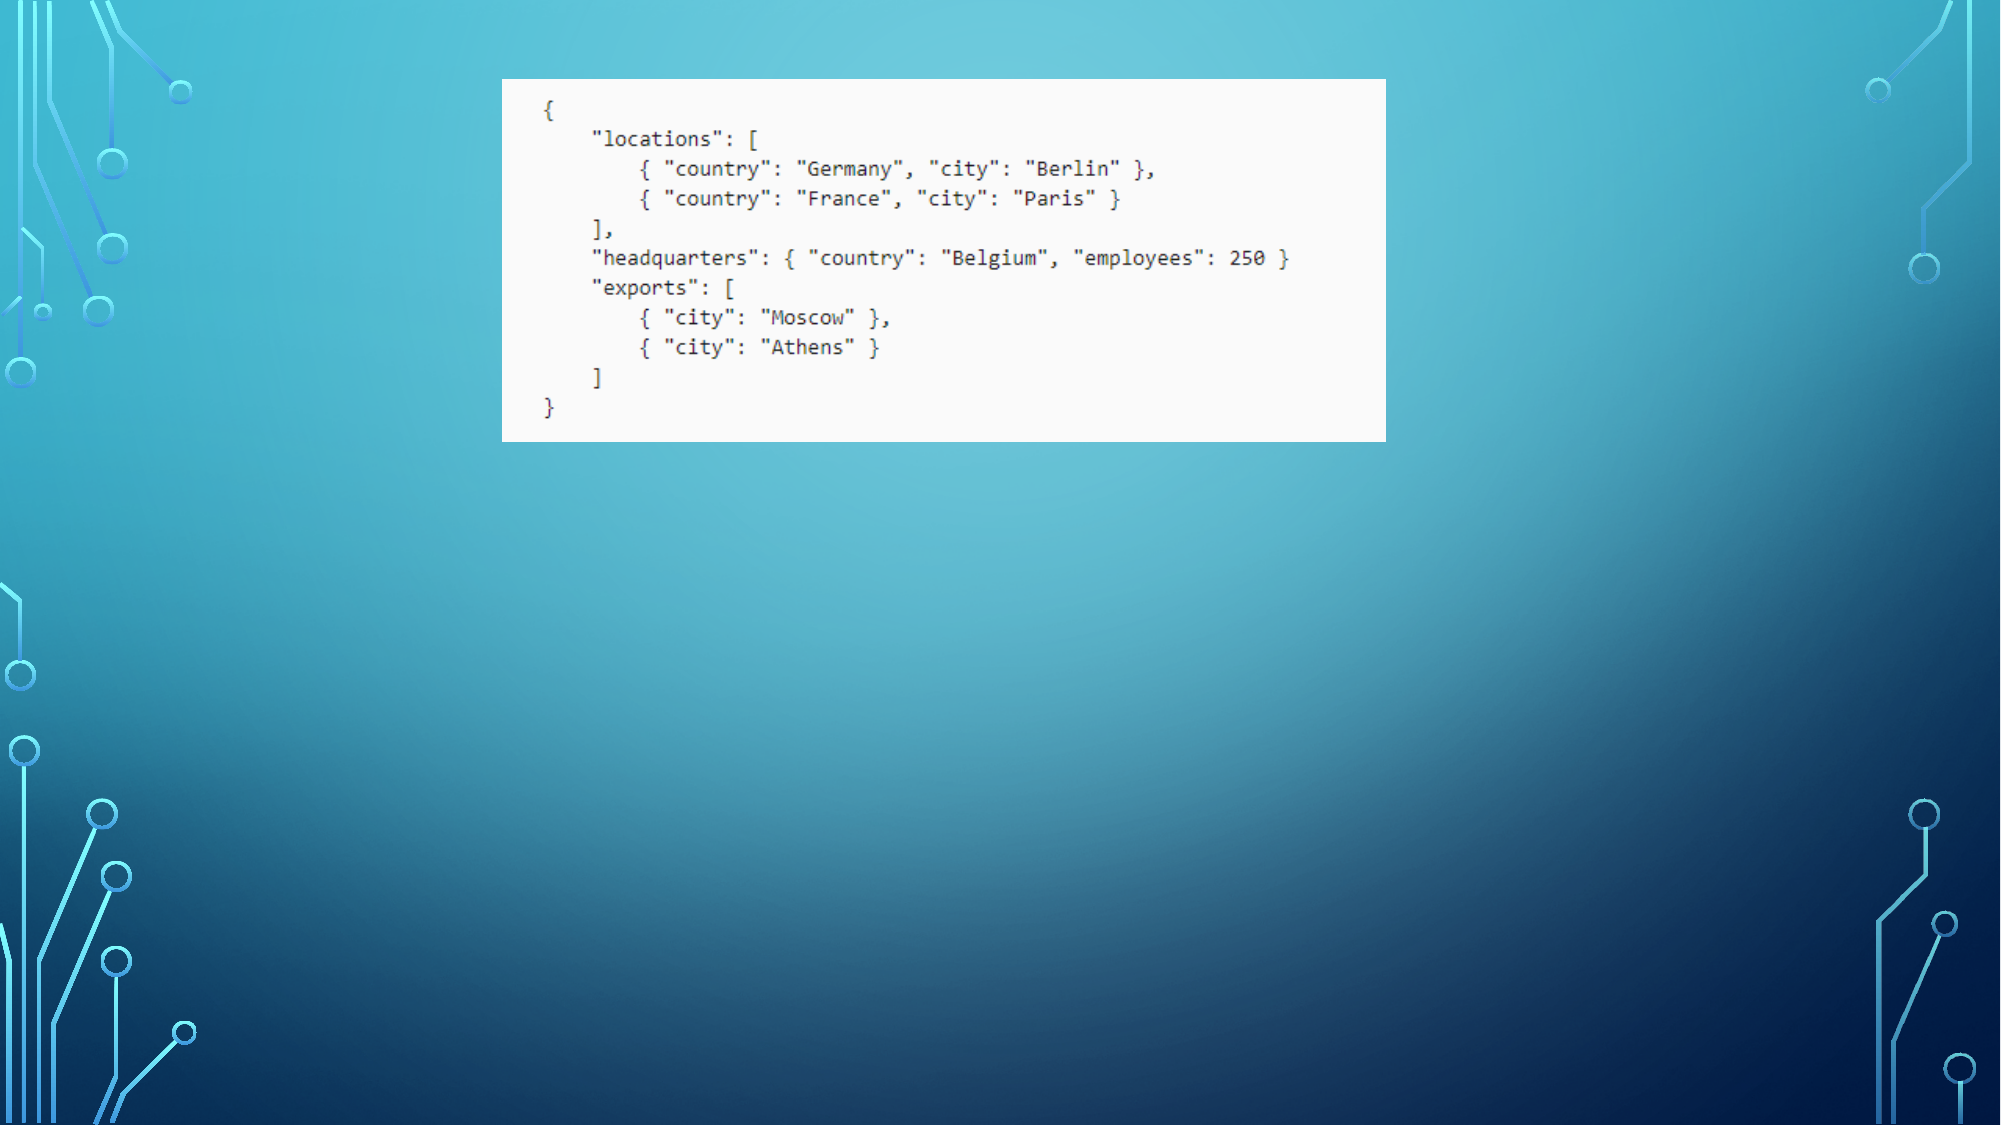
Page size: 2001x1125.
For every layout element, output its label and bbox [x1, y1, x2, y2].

picture [502, 78, 1386, 442]
